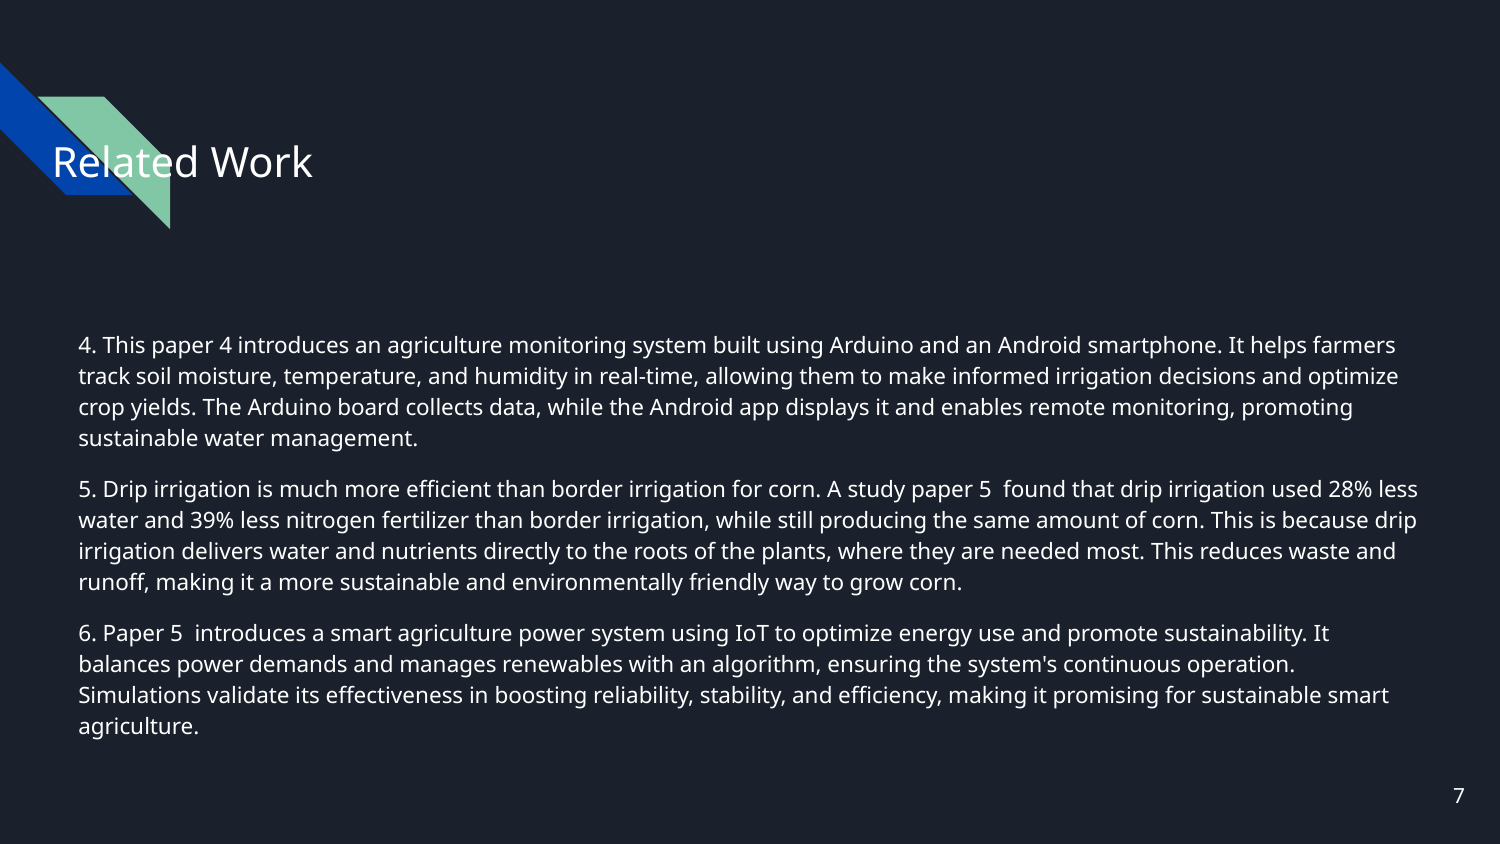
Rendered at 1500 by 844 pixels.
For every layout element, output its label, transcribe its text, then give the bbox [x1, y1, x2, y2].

list 4. This paper 4 introduces an agriculture monitoring system built using Arduino and an Android smartphone. It helps farmers track soil moisture, temperature, and humidity in real-time, allowing them to make informed irrigation decisions and optimize crop yields. The Arduino board collects data, while the Android app displays it and enables remote monitoring, promoting sustainable water management. 5. Drip irrigation is much more efficient than border irrigation for corn. A study paper 5 found that drip irrigation used 28% less water and 39% less nitrogen fertilizer than border irrigation, while still producing the same amount of corn. This is because drip irrigation delivers water and nutrients directly to the roots of the plants, where they are needed most. This reduces waste and runoff, making it a more sustainable and environmentally friendly way to grow corn. 6. Paper 5 introduces a smart agriculture power system using IoT to optimize energy use and promote sustainability. It balances power demands and manages renewables with an algorithm, ensuring the system's continuous operation. Simulations validate its effectiveness in boosting reliability, stability, and efficiency, making it promising for sustainable smart agriculture. [63, 312, 1437, 757]
title Related Work [36, 121, 1386, 248]
slide_number ‹#› [1389, 764, 1480, 830]
